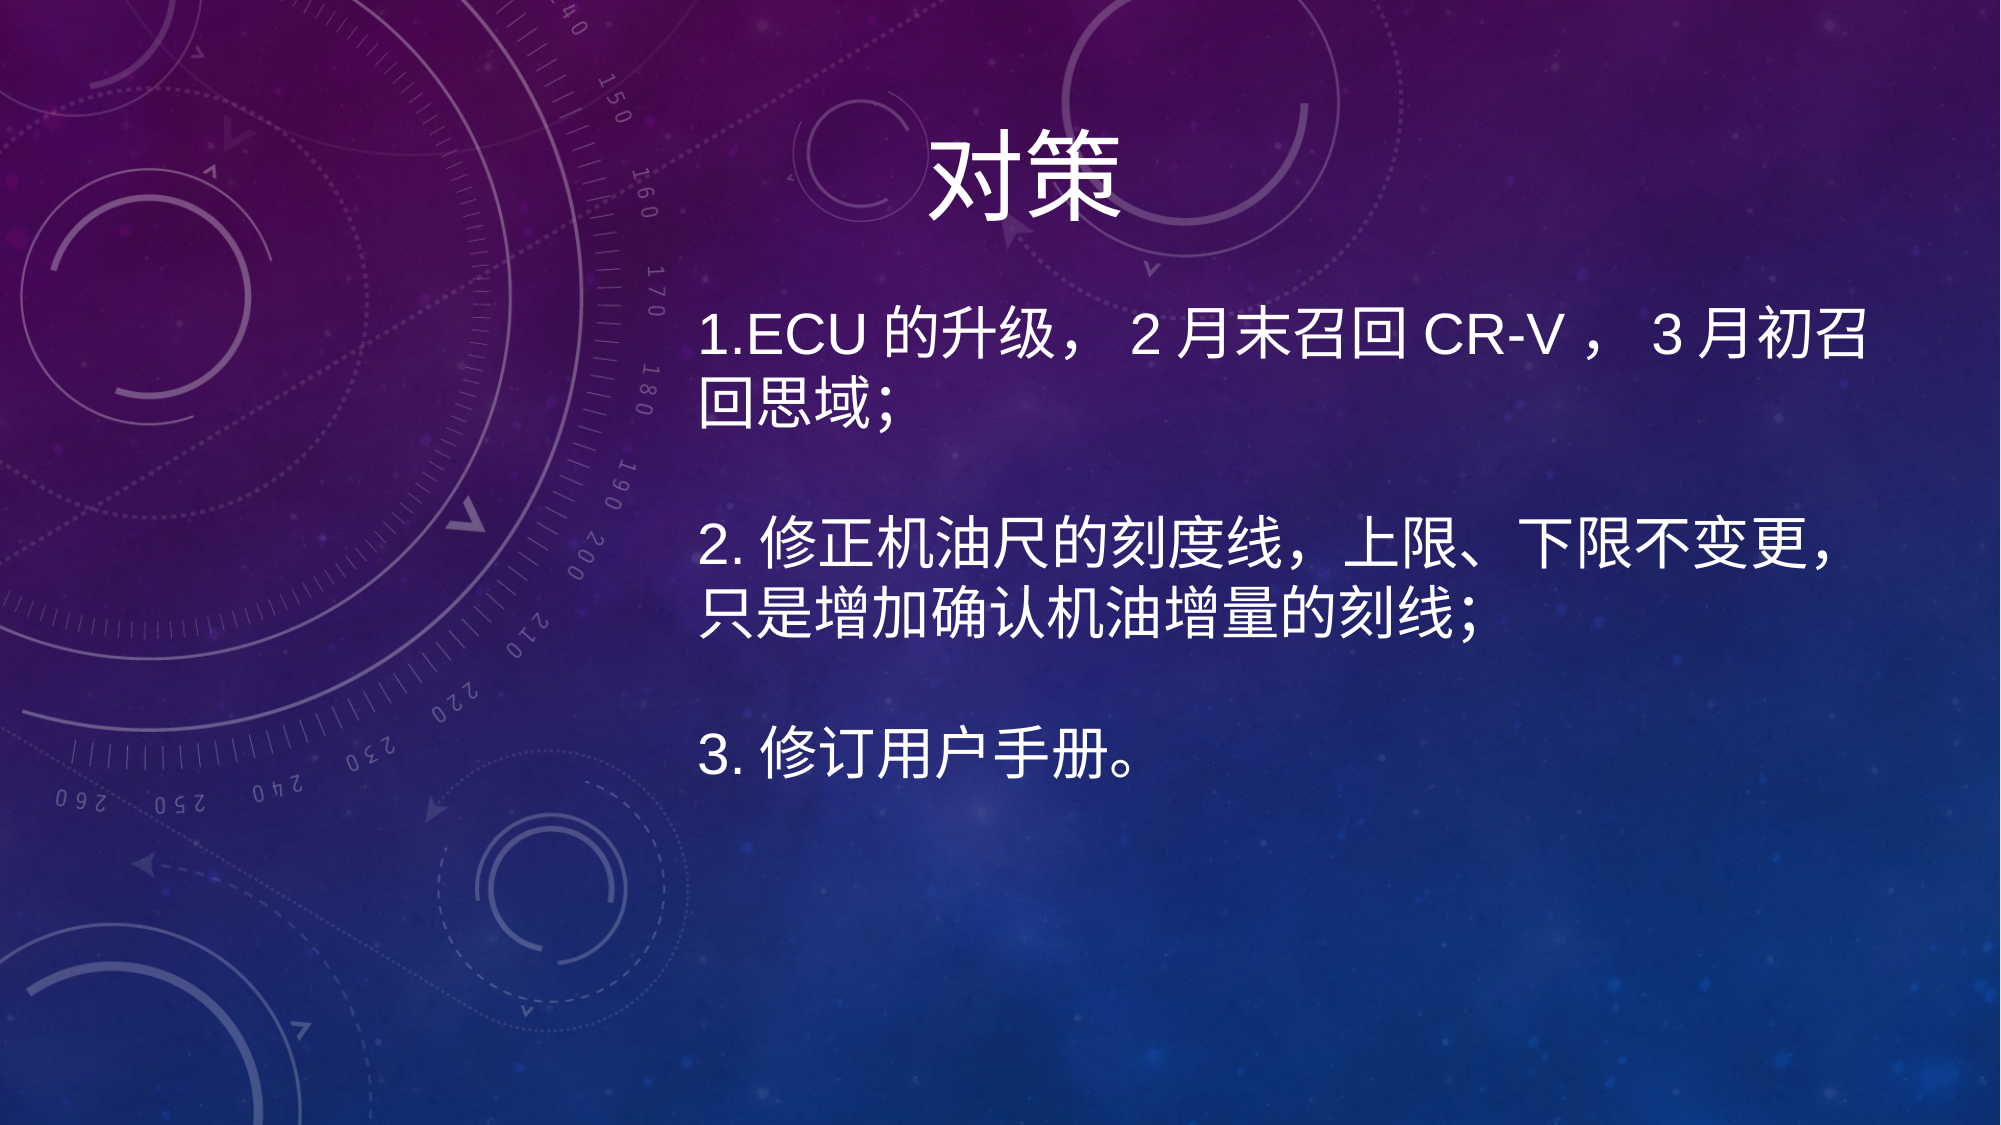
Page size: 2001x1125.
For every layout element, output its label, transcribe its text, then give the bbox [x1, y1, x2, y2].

picture [0, 0, 2001, 1125]
title 对策 [909, 66, 1152, 242]
text_box 1.ECU的升级，2月末召回CR-V，3月初召回思域； 2.修正机油尺的刻度线，上限、下限不变更，只是增加确认机油增量的刻线； 3.修订用户手册。 [682, 288, 1935, 794]
